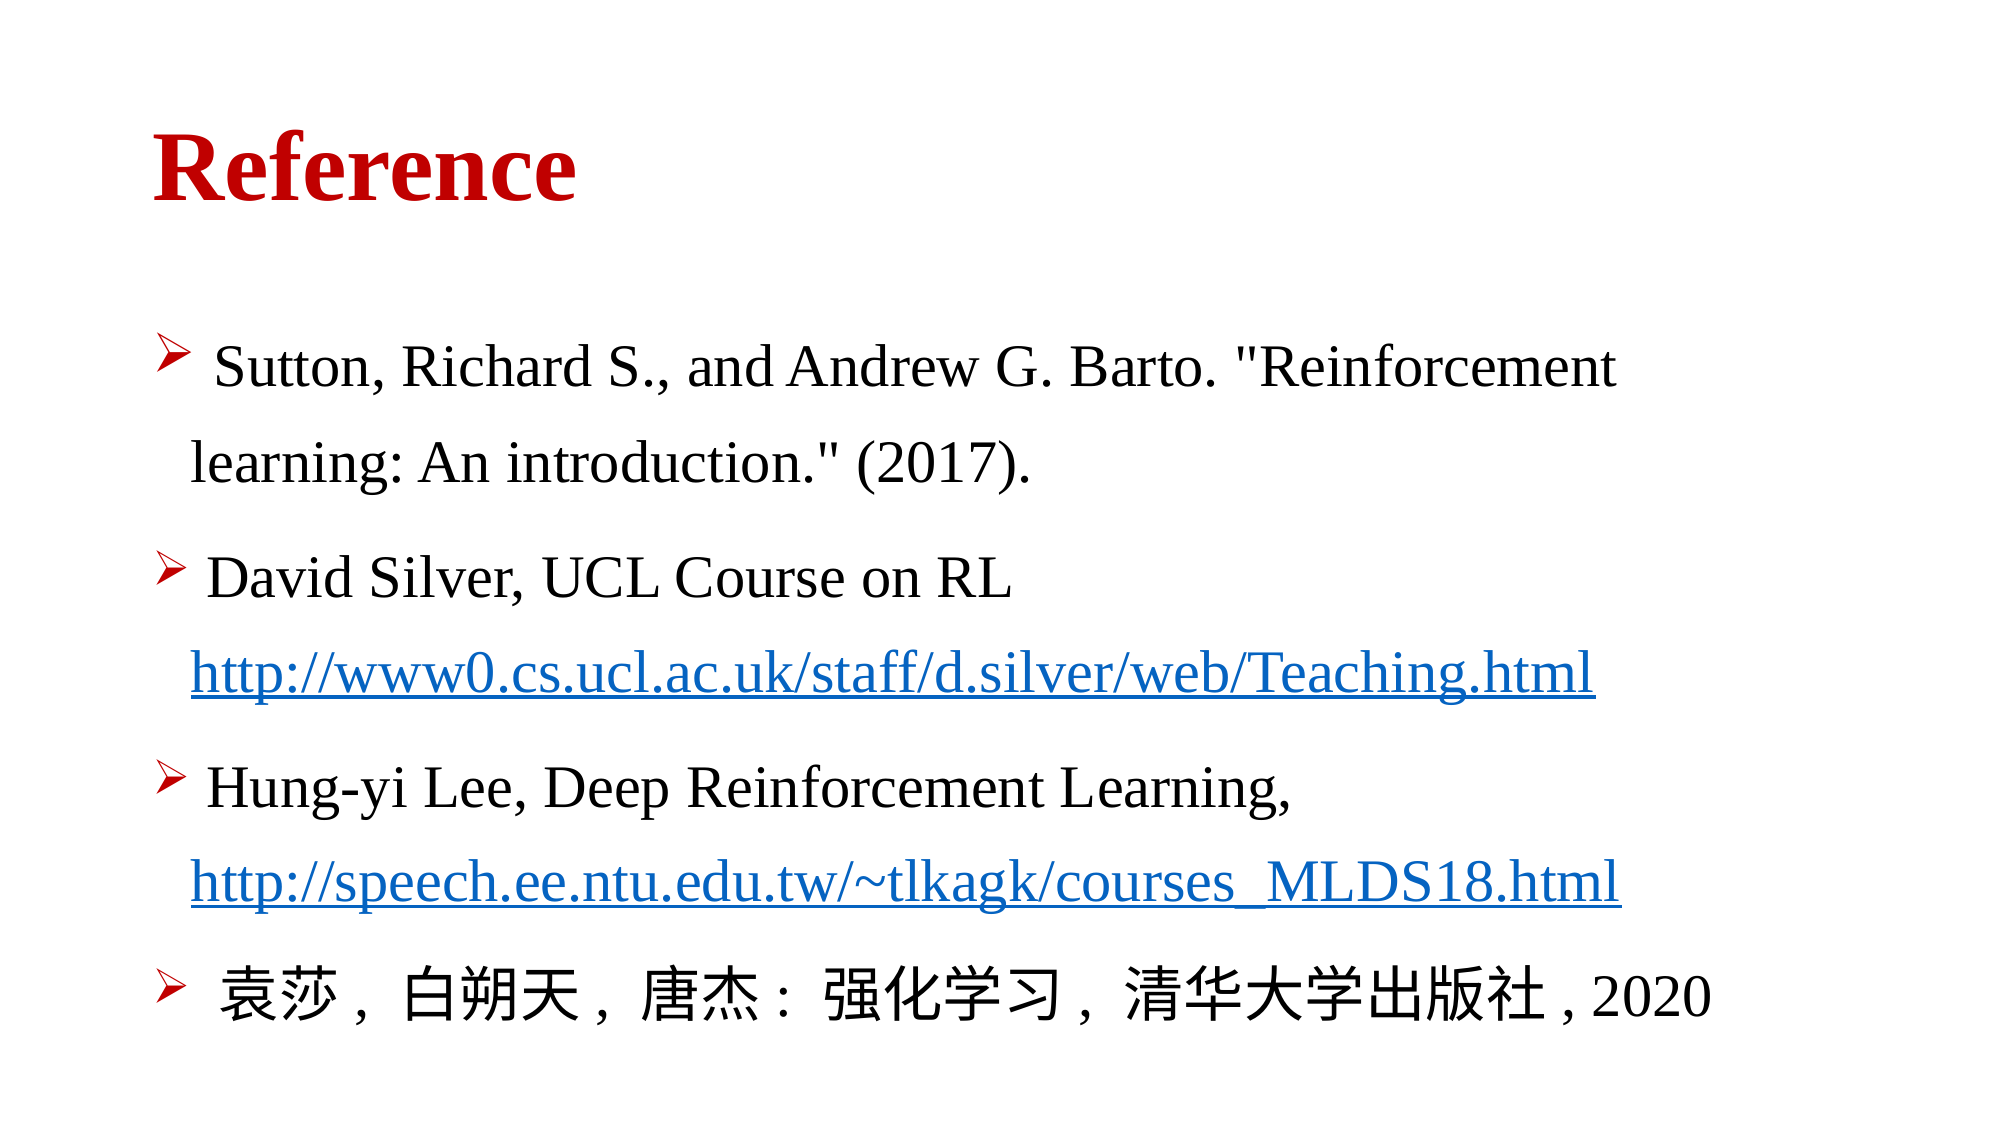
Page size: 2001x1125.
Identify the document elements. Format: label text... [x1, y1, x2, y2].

text_box Sutton, Richard S., and Andrew G. Barto. "Reinforcement learning: An introduction." (2017). David Silver, UCL Course on RL http://www0.cs.ucl.ac.uk/staff/d.silver/web/Teaching.html Hung-yi Lee, Deep Reinforcement Learning, http://speech.ee.ntu.edu.tw/~tlkagk/courses_MLDS18.html 袁莎, 白朔天, 唐杰: 强化学习, 清华大学出版社, 2020 [137, 285, 1759, 1059]
title Reference [137, 59, 1863, 278]
